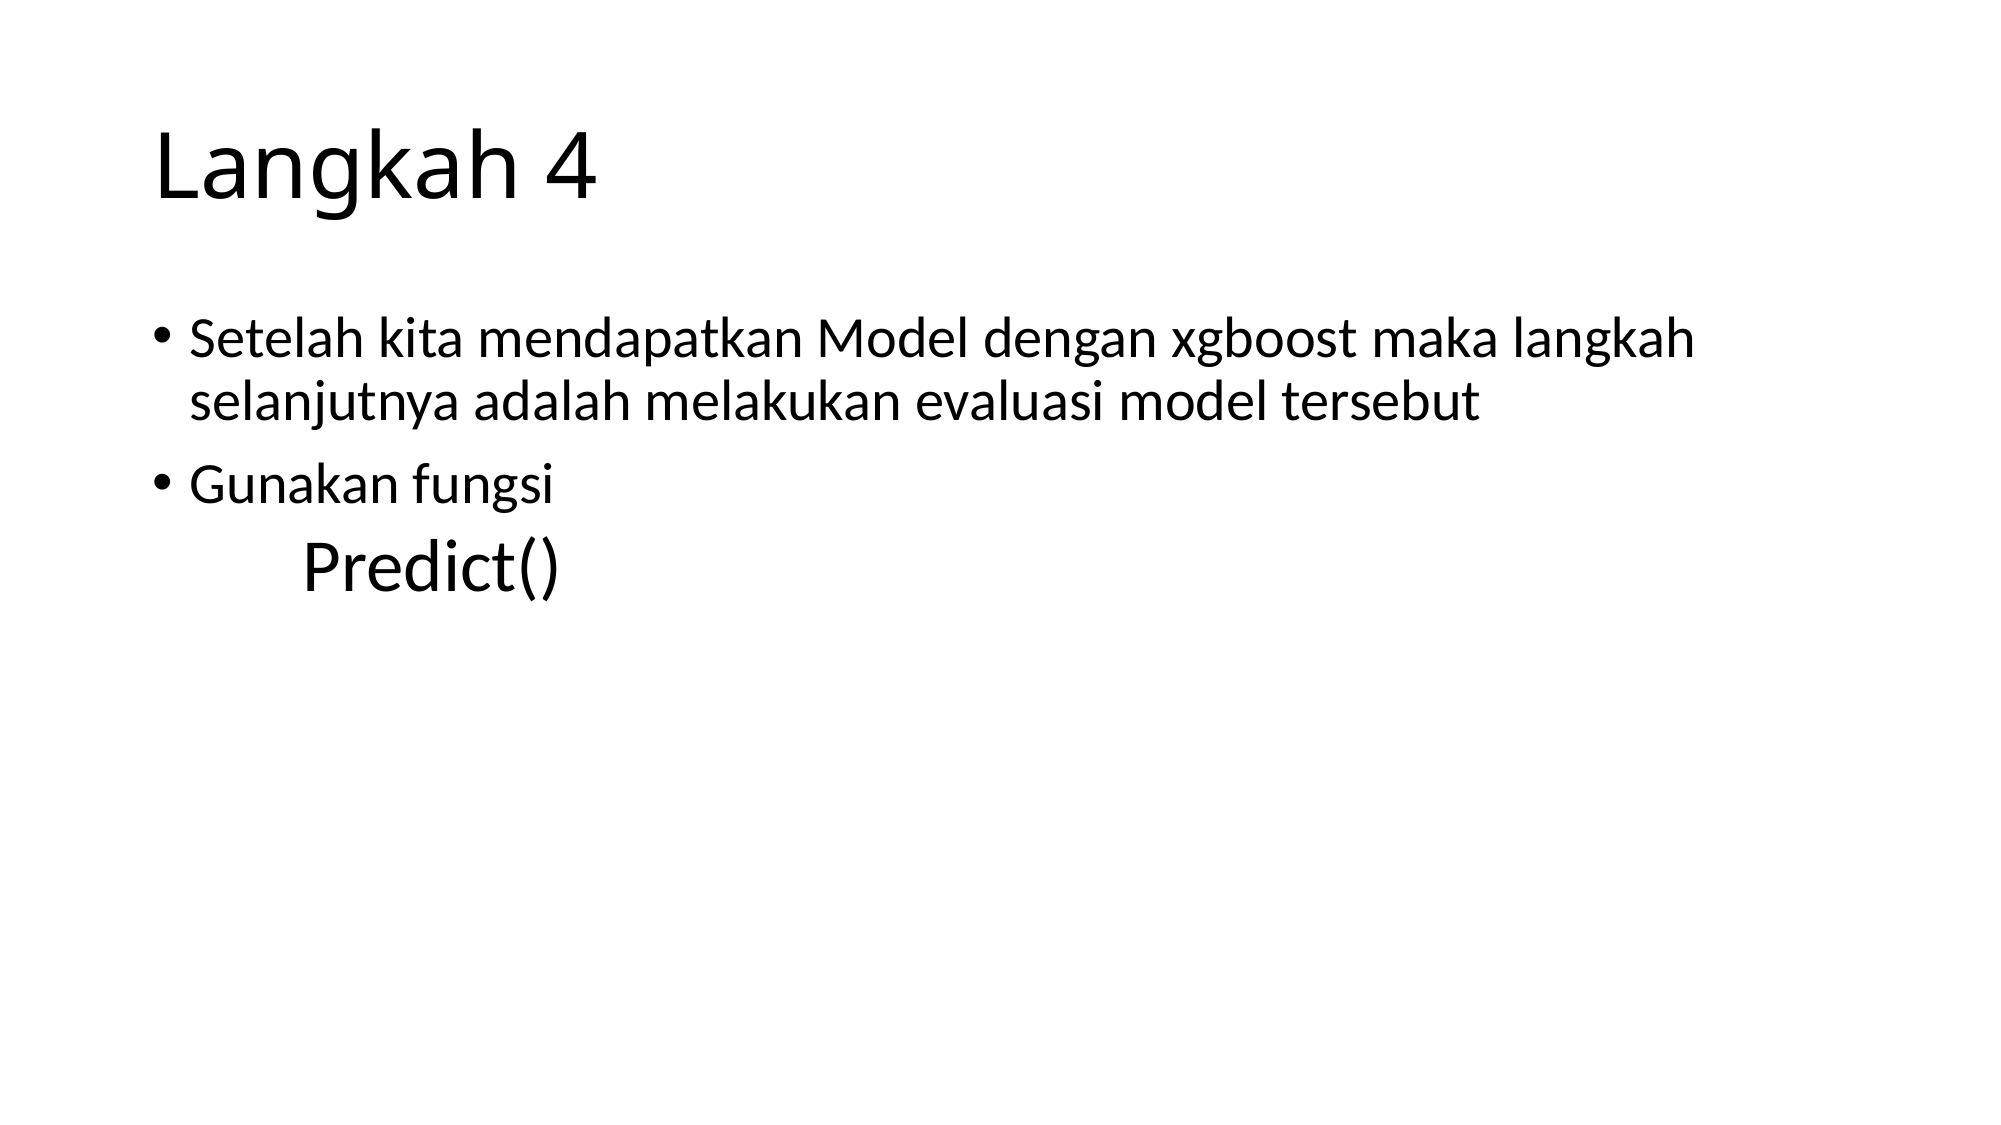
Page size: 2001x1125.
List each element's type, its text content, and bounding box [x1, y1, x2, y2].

list Setelah kita mendapatkan Model dengan xgboost maka langkah selanjutnya adalah melakukan evaluasi model tersebut Gunakan fungsi Predict() [137, 299, 1863, 1014]
title Langkah 4 [137, 59, 1863, 278]
